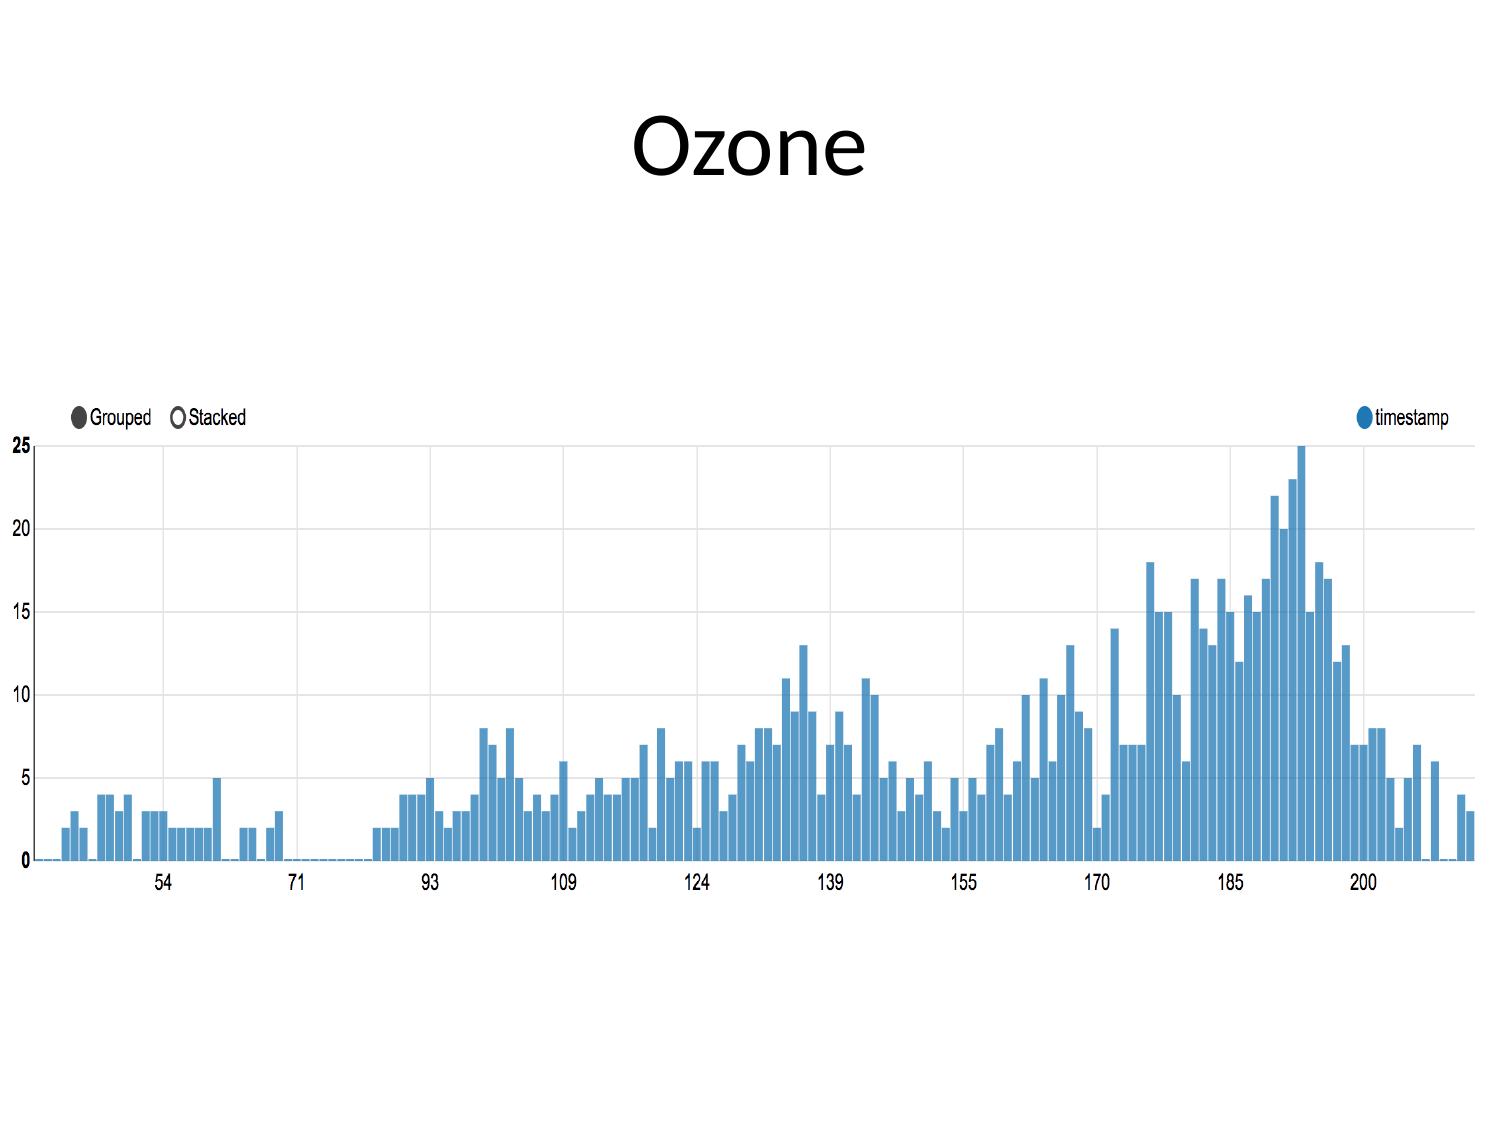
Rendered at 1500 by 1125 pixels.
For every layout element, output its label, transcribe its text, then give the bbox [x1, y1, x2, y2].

picture [0, 380, 1500, 898]
title Ozone [75, 45, 1425, 233]
